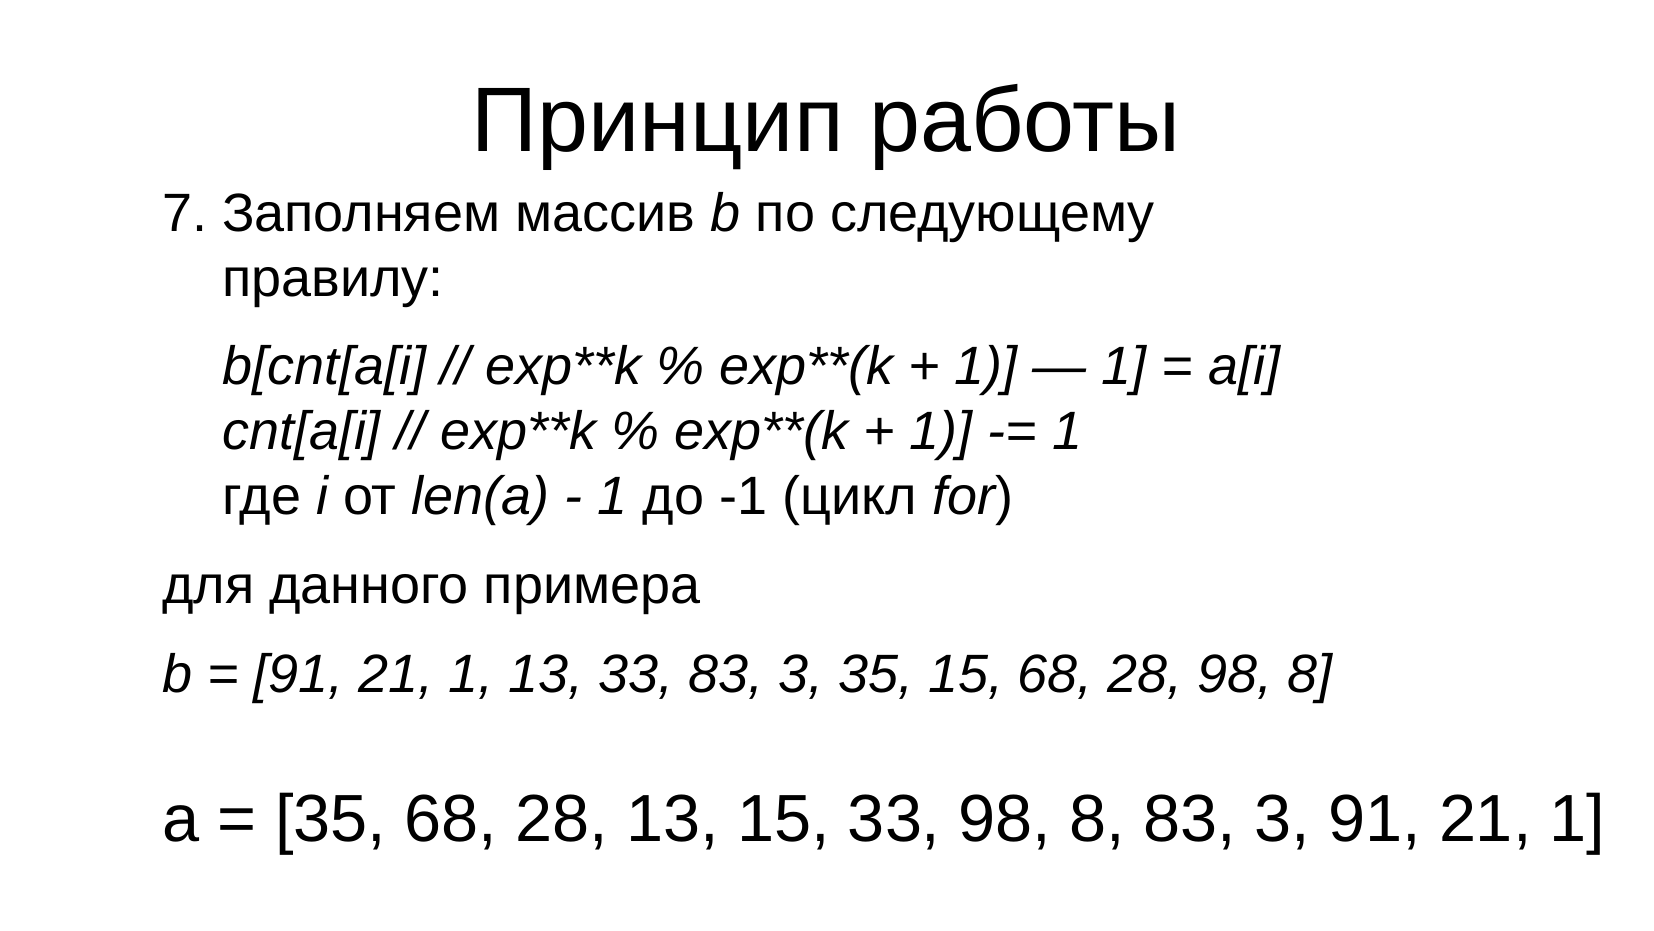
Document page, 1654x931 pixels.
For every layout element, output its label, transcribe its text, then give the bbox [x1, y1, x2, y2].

text_box a = [35, 68, 28, 13, 15, 33, 98, 8, 83, 3, 91, 21, 1] [147, 767, 1624, 931]
list 7. Заполняем массив b по следующему правилу: b[cnt[a[i] // exp**k % exp**(k + 1)] — 1] = a[i] cnt[a[i] // exp**k % exp**(k + 1)] -= 1 где i от len(a) - 1 до -1 (цикл for) для данного примера b = [91, 21, 1, 13, 33, 83, 3, 35, 15, 68, 28, 98, 8] [88, 177, 1630, 709]
title Принцип работы [82, 12, 1571, 218]
